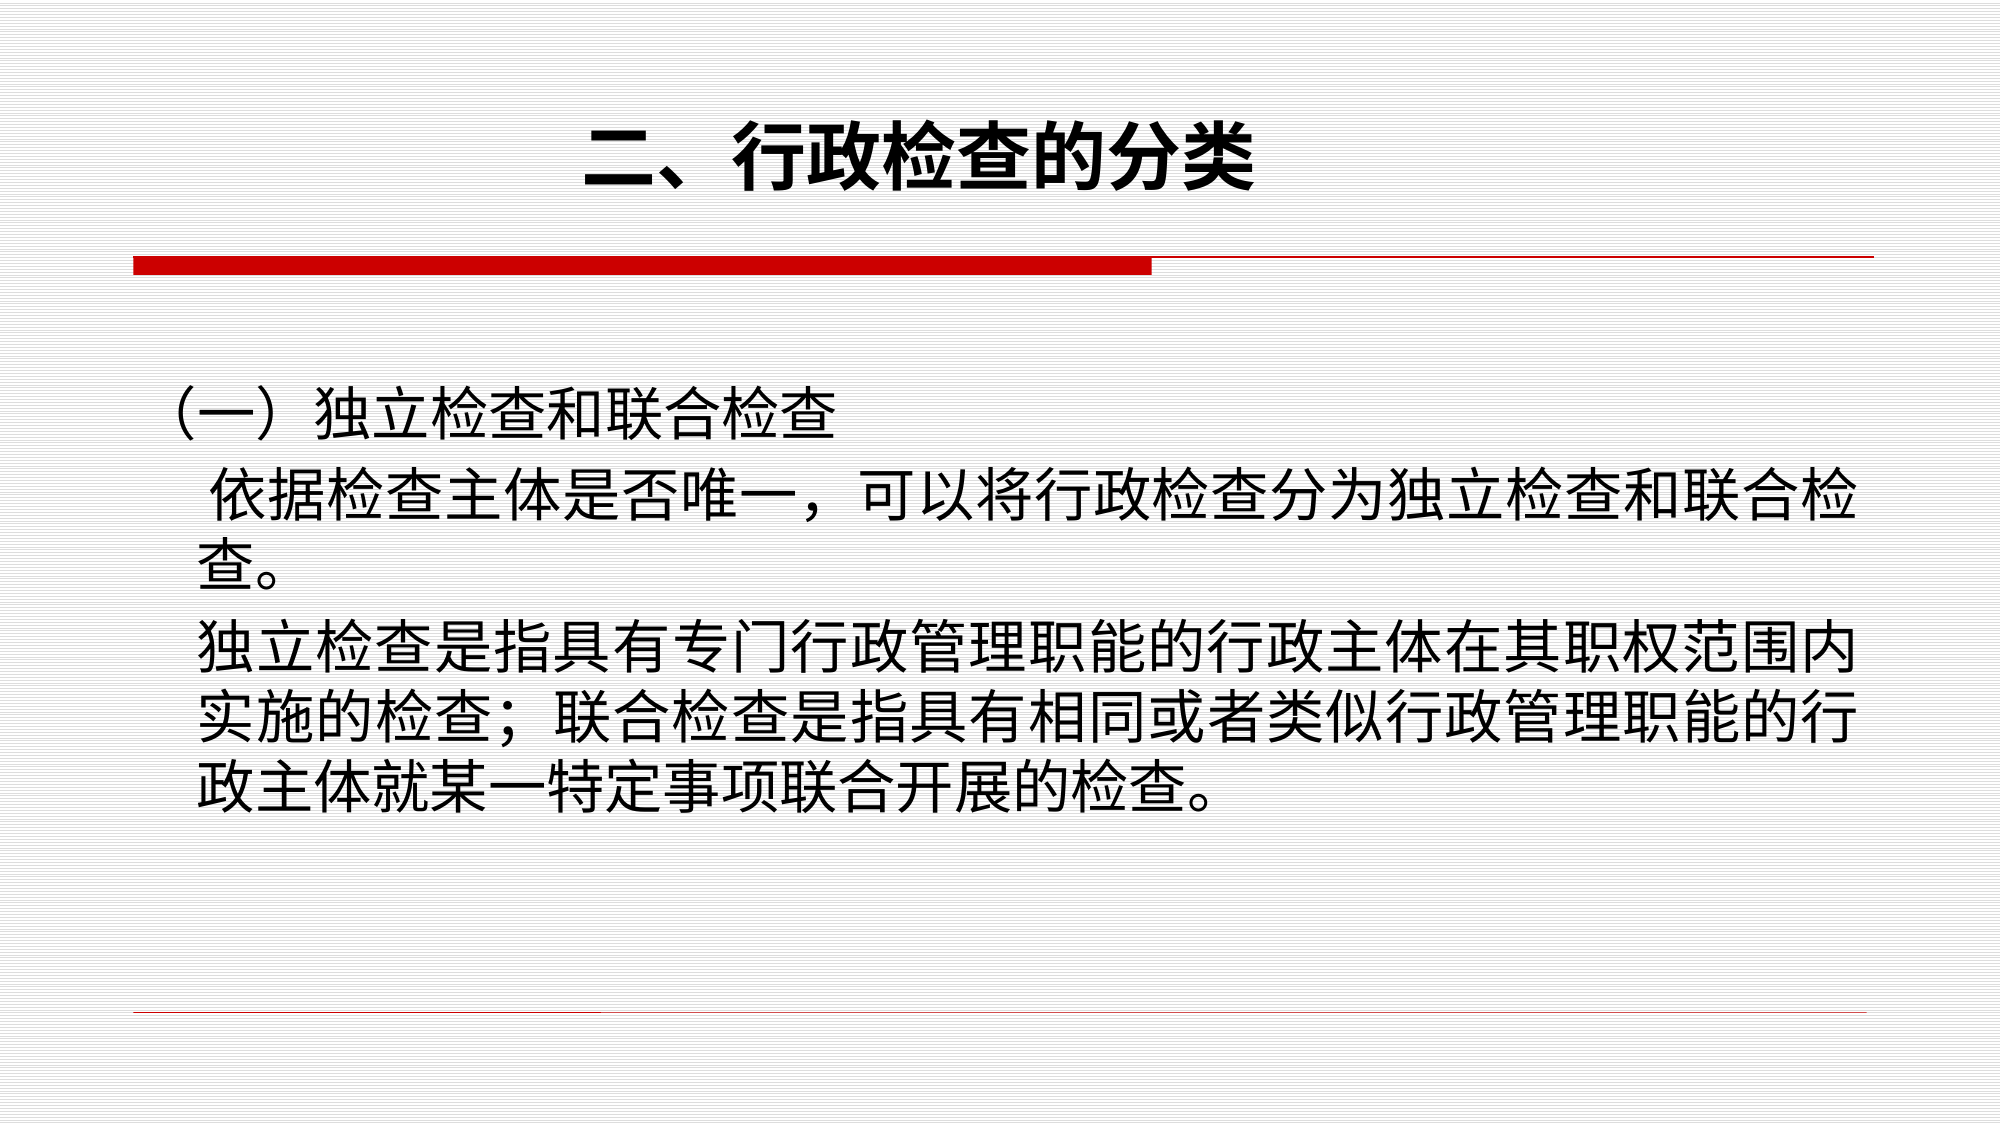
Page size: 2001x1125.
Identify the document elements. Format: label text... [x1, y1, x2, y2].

text_box 二、行政检查的分类 [567, 101, 1272, 207]
list （一）独立检查和联合检查 依据检查主体是否唯一，可以将行政检查分为独立检查和联合检查。 独立检查是指具有专门行政管理职能的行政主体在其职权范围内实施的检查；联合检查是指具有相同或者类似行政管理职能的行政主体就某一特定事项联合开展的检查。 [123, 287, 1875, 988]
